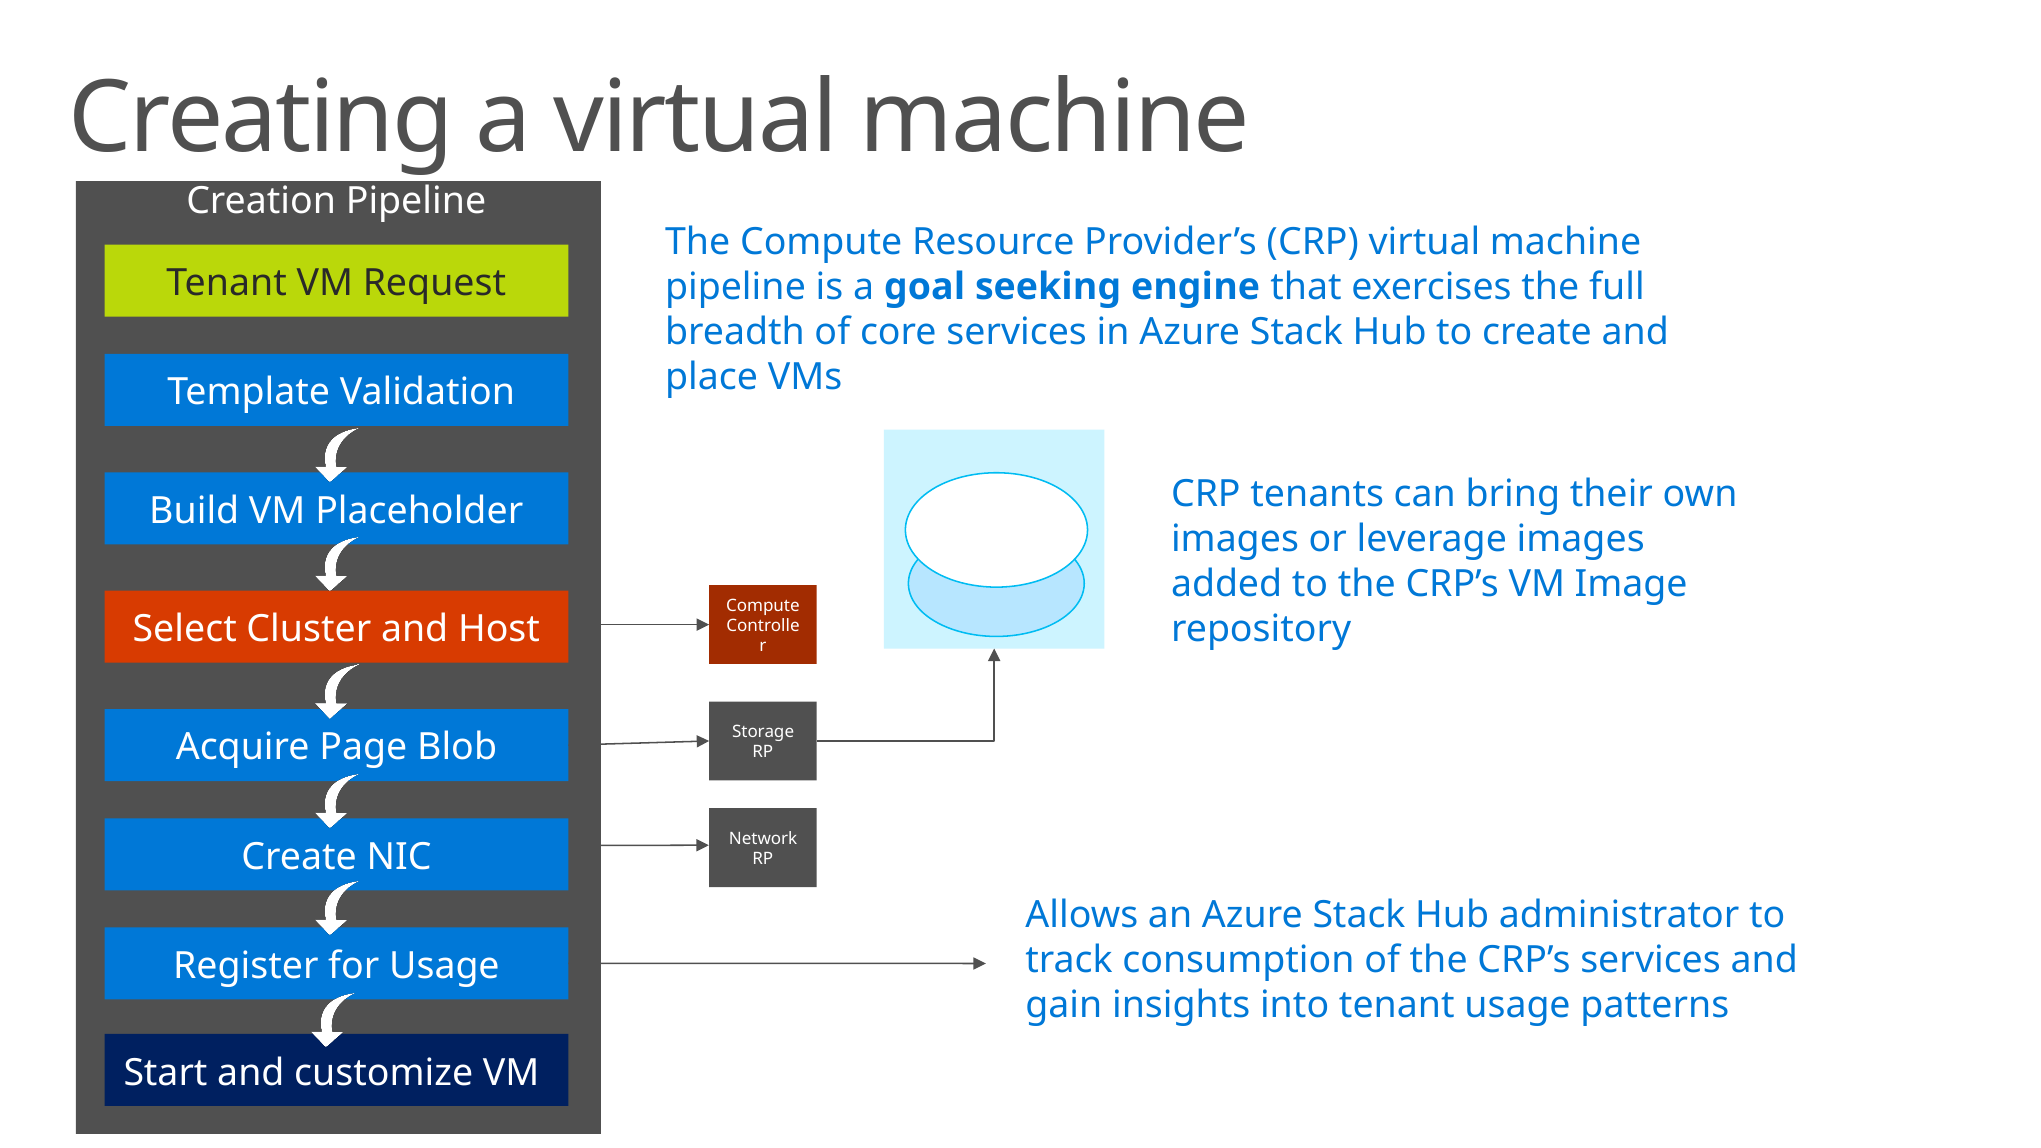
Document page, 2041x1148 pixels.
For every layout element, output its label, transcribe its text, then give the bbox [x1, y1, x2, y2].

text_box [908, 559, 1085, 637]
text_box [75, 180, 602, 1135]
picture [314, 427, 359, 482]
text_box The Compute Resource Provider’s (CRP) virtual machine pipeline is a goal seeking engine that exercises the full breadth of core services in Azure Stack Hub to create and place VMs [650, 209, 1712, 405]
picture [314, 664, 359, 719]
picture [310, 993, 355, 1048]
text_box Create NIC [104, 818, 569, 891]
text_box CRP tenants can bring their own images or leverage images added to the CRP’s VM Image repository [1156, 461, 1780, 657]
text_box Start and customize VM [104, 1033, 569, 1106]
text_box Select Cluster and Host [104, 590, 569, 663]
text_box Creating a virtual machine [45, 49, 1986, 142]
text_box Storage RP [709, 701, 817, 781]
text_box Template Validation [104, 353, 569, 426]
text_box Register for Usage [104, 927, 569, 1000]
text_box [568, 740, 710, 746]
text_box Network RP [709, 808, 817, 888]
text_box Tenant VM Request [104, 244, 569, 317]
text_box Compute Controller [709, 585, 817, 664]
picture [314, 537, 359, 591]
picture [314, 880, 359, 935]
text_box [905, 472, 1088, 588]
picture [314, 773, 359, 828]
text_box [883, 429, 1105, 649]
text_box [816, 648, 995, 742]
text_box Creation Pipeline [104, 160, 569, 242]
text_box Build VM Placeholder [104, 472, 569, 545]
text_box Allows an Azure Stack Hub administrator to track consumption of the CRP’s services and gain insights into tenant usage patterns [1010, 882, 1823, 1033]
text_box Acquire Page Blob [104, 709, 569, 782]
